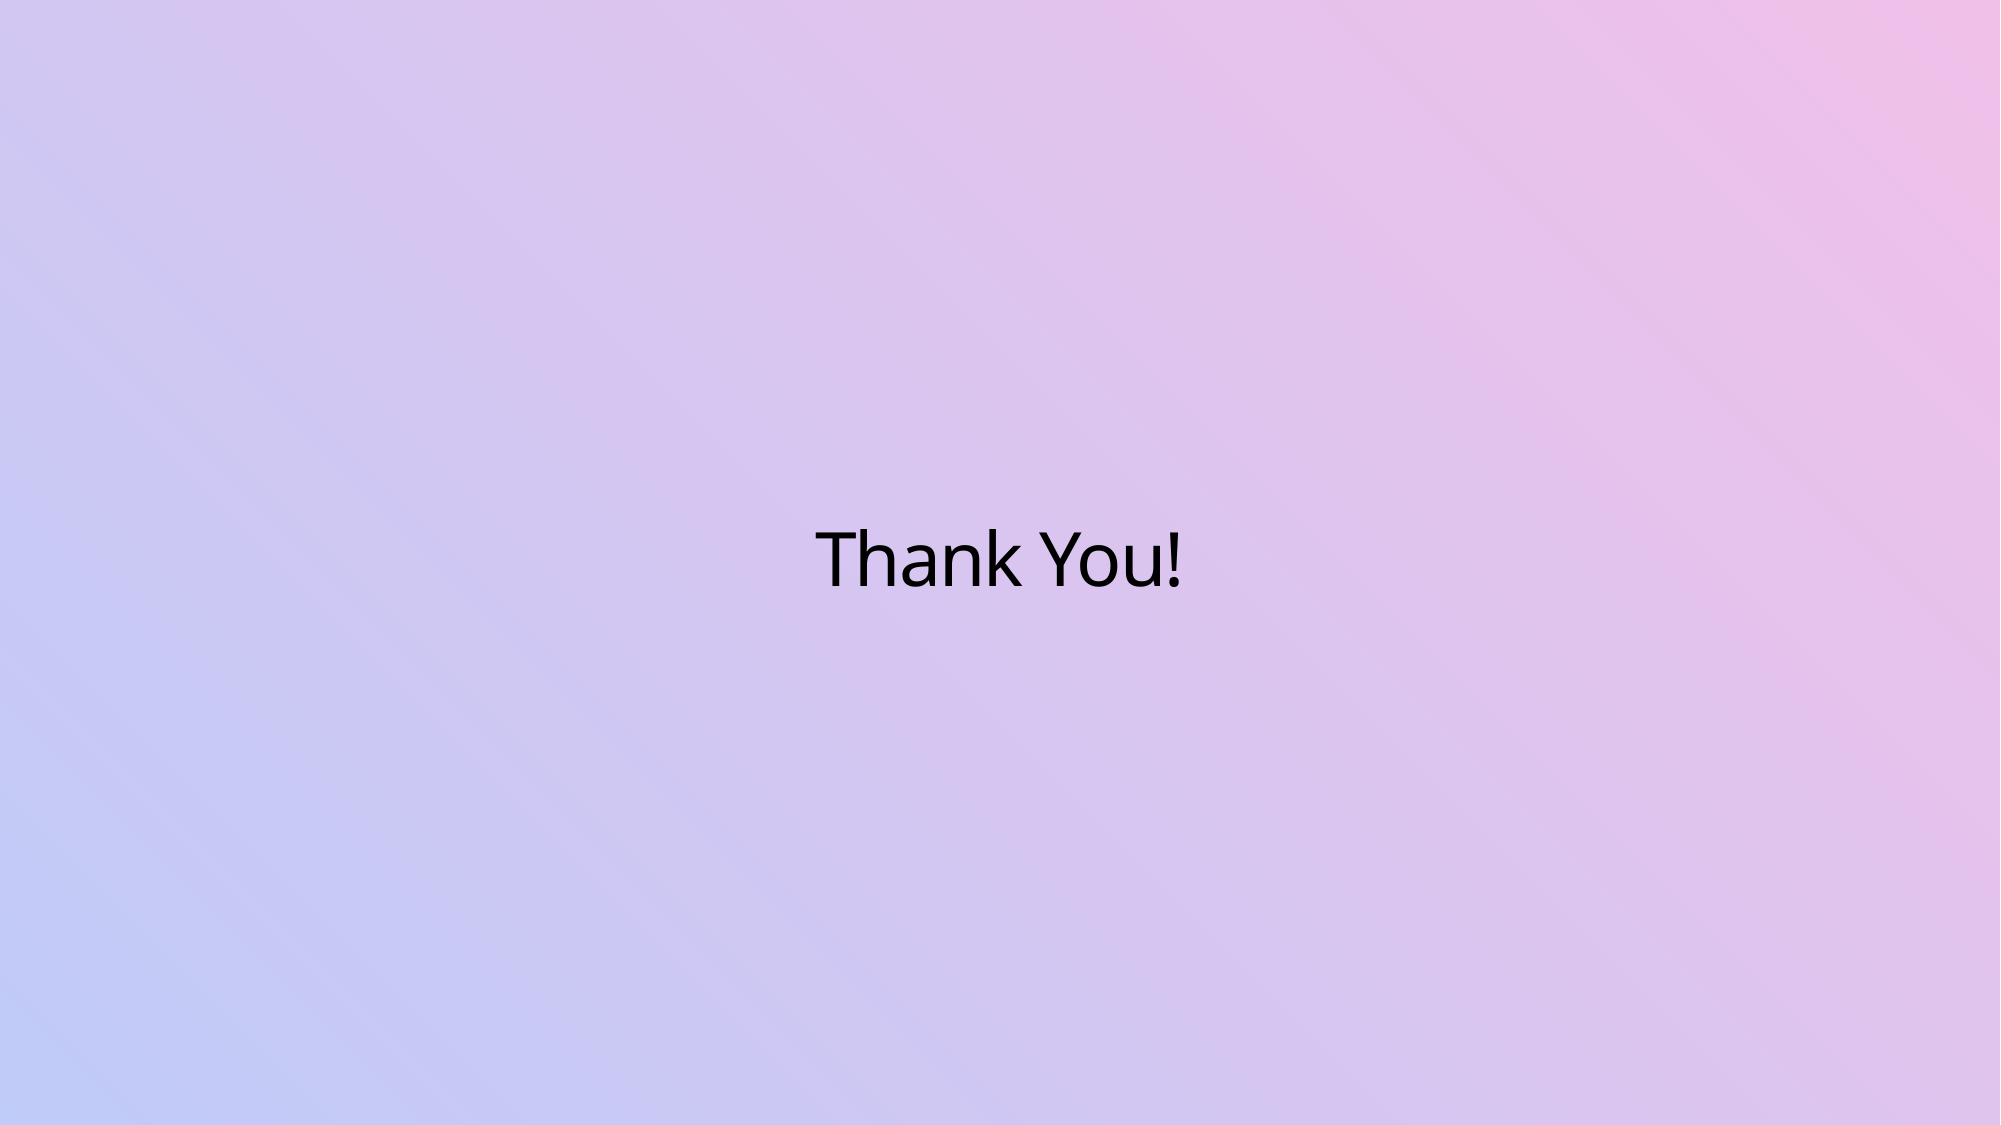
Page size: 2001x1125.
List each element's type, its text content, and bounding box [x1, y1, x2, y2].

title Thank You! [409, 213, 1591, 611]
